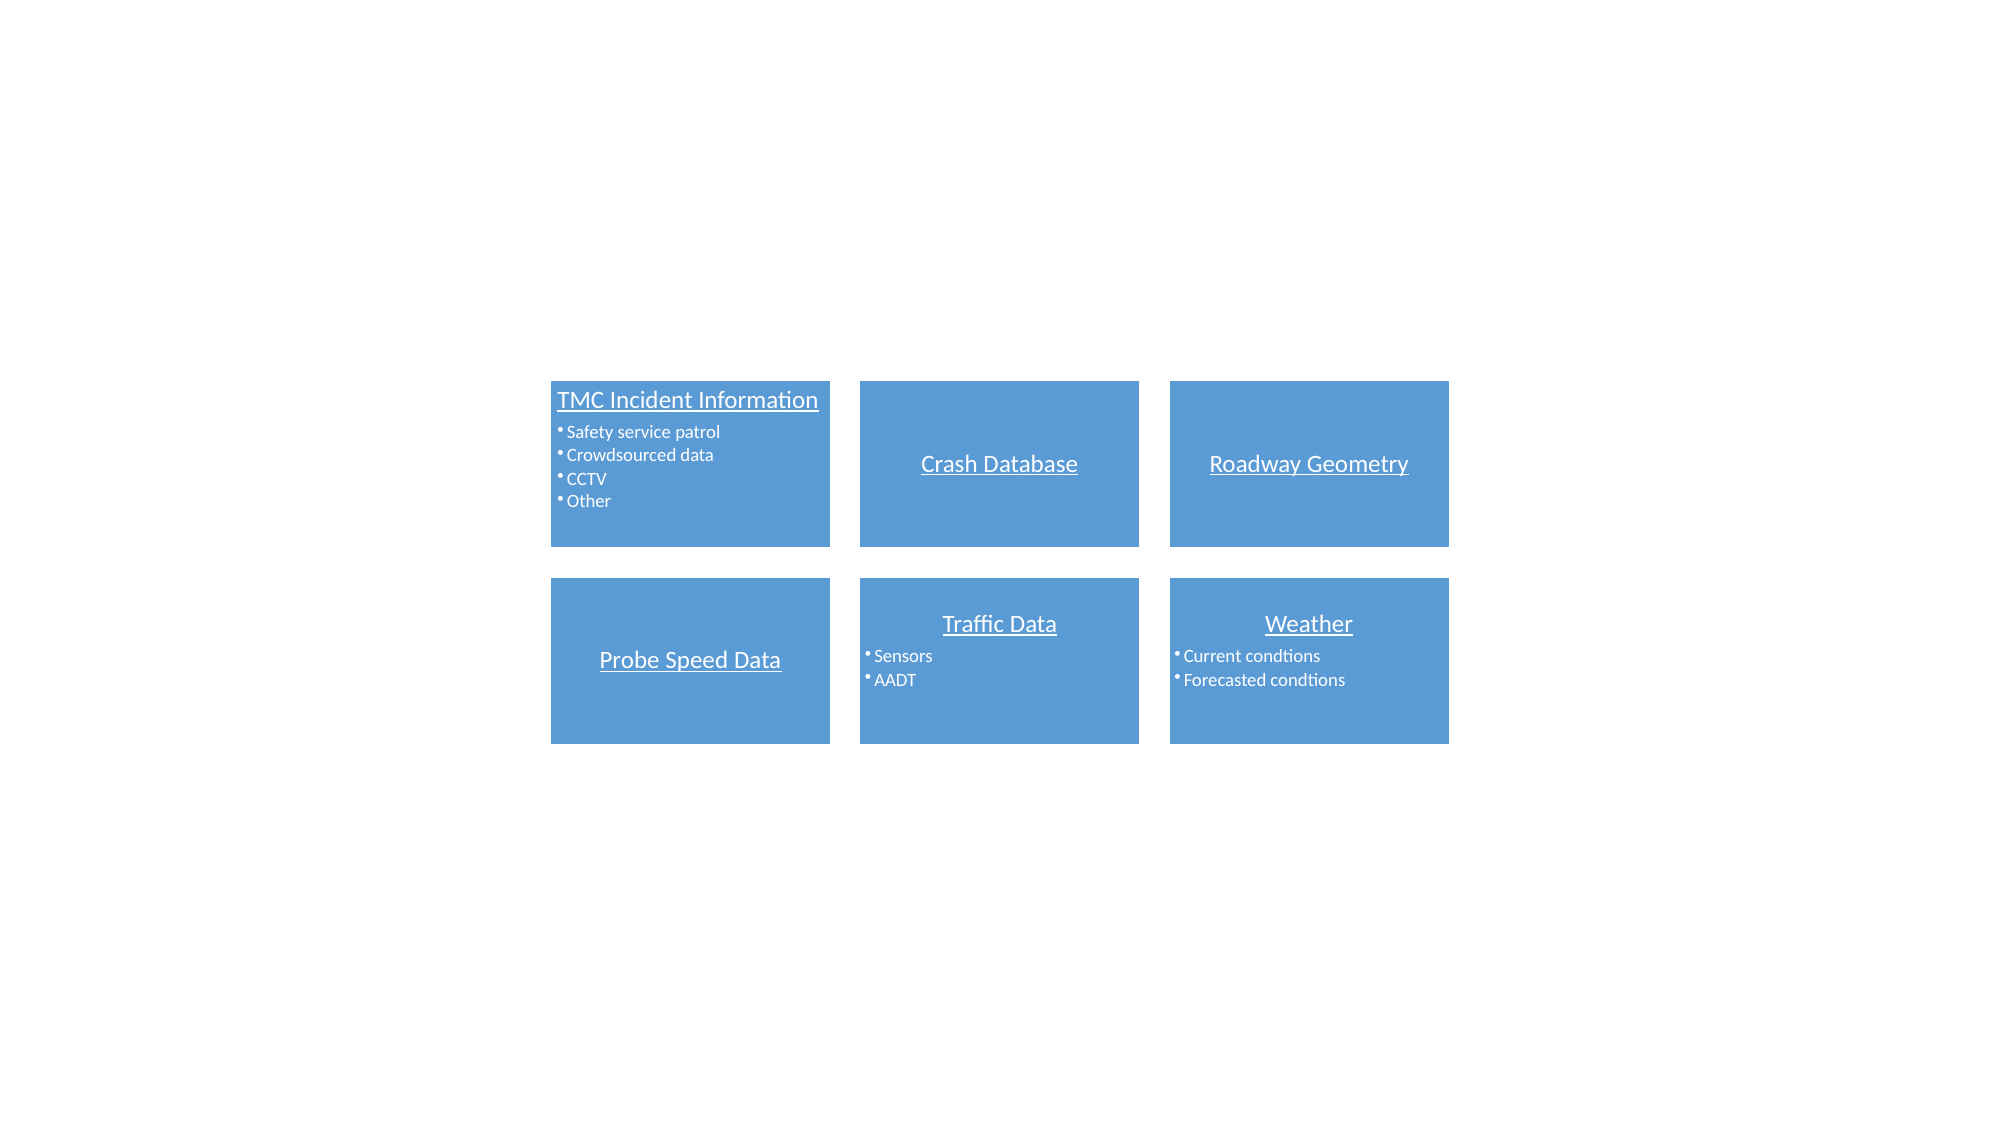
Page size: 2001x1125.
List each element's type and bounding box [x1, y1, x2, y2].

text_box [549, 299, 1450, 825]
